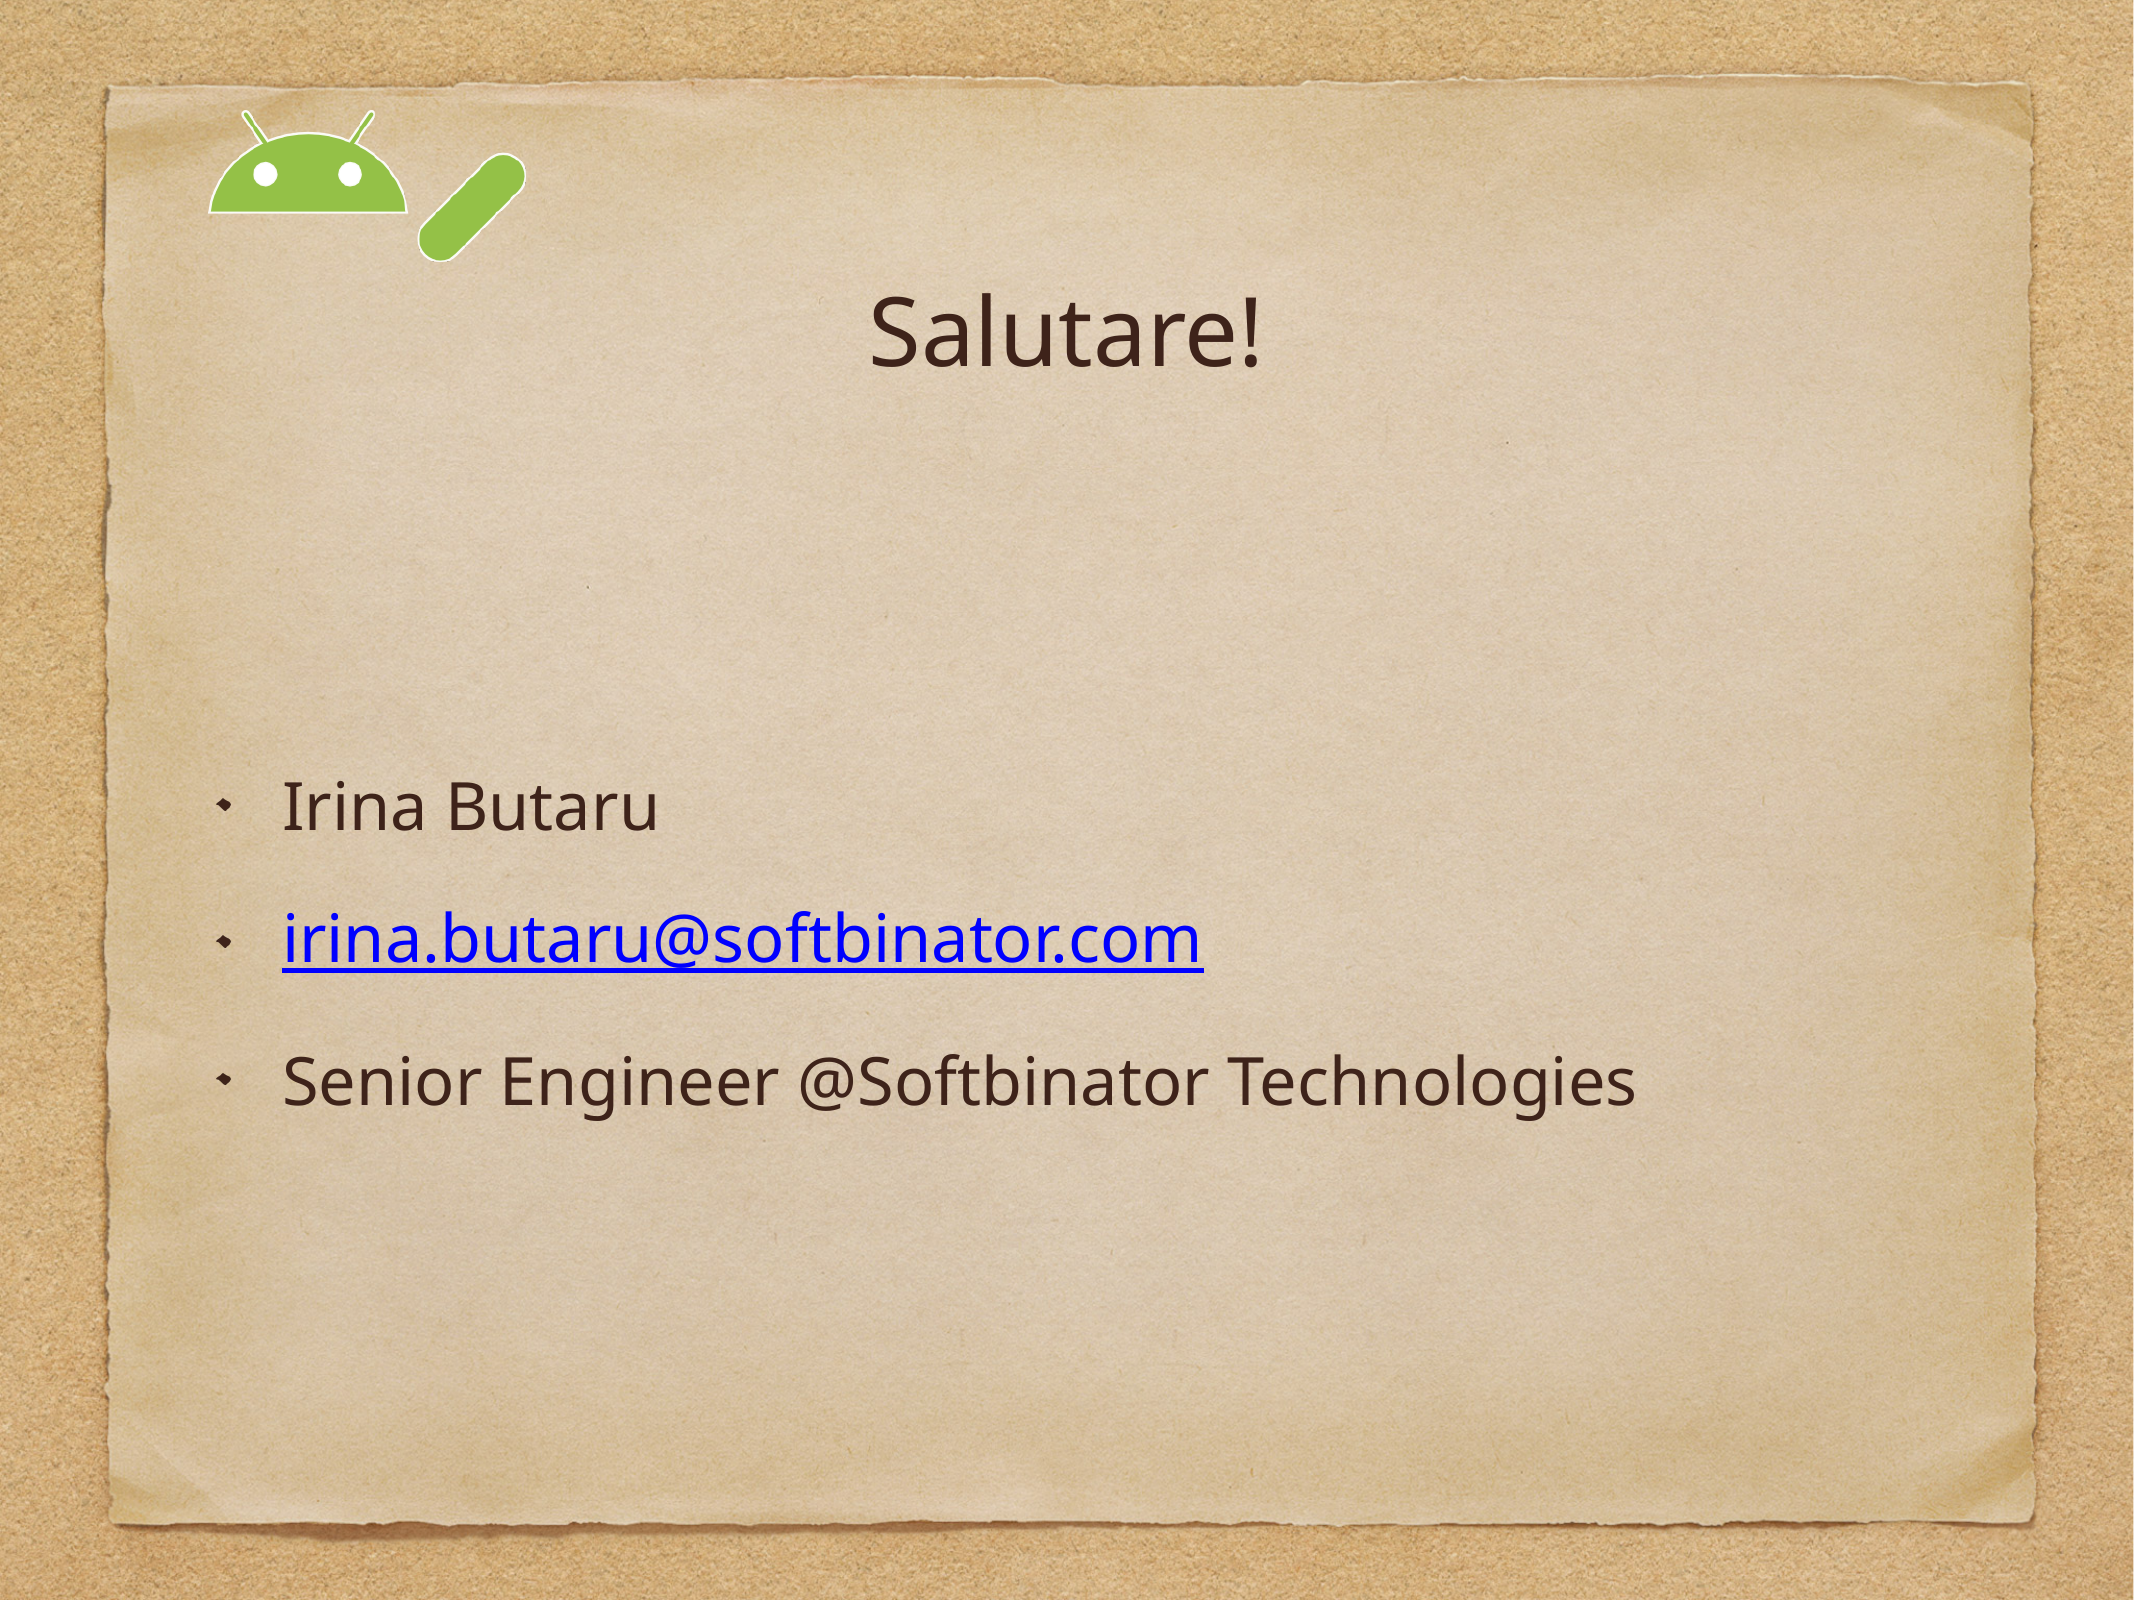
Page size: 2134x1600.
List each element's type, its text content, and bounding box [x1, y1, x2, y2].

title Salutare! [207, 109, 1926, 457]
picture [0, 0, 2134, 1600]
list Irina Butaru irina.butaru@softbinator.com Senior Engineer @Softbinator Technologies [207, 461, 1926, 1422]
